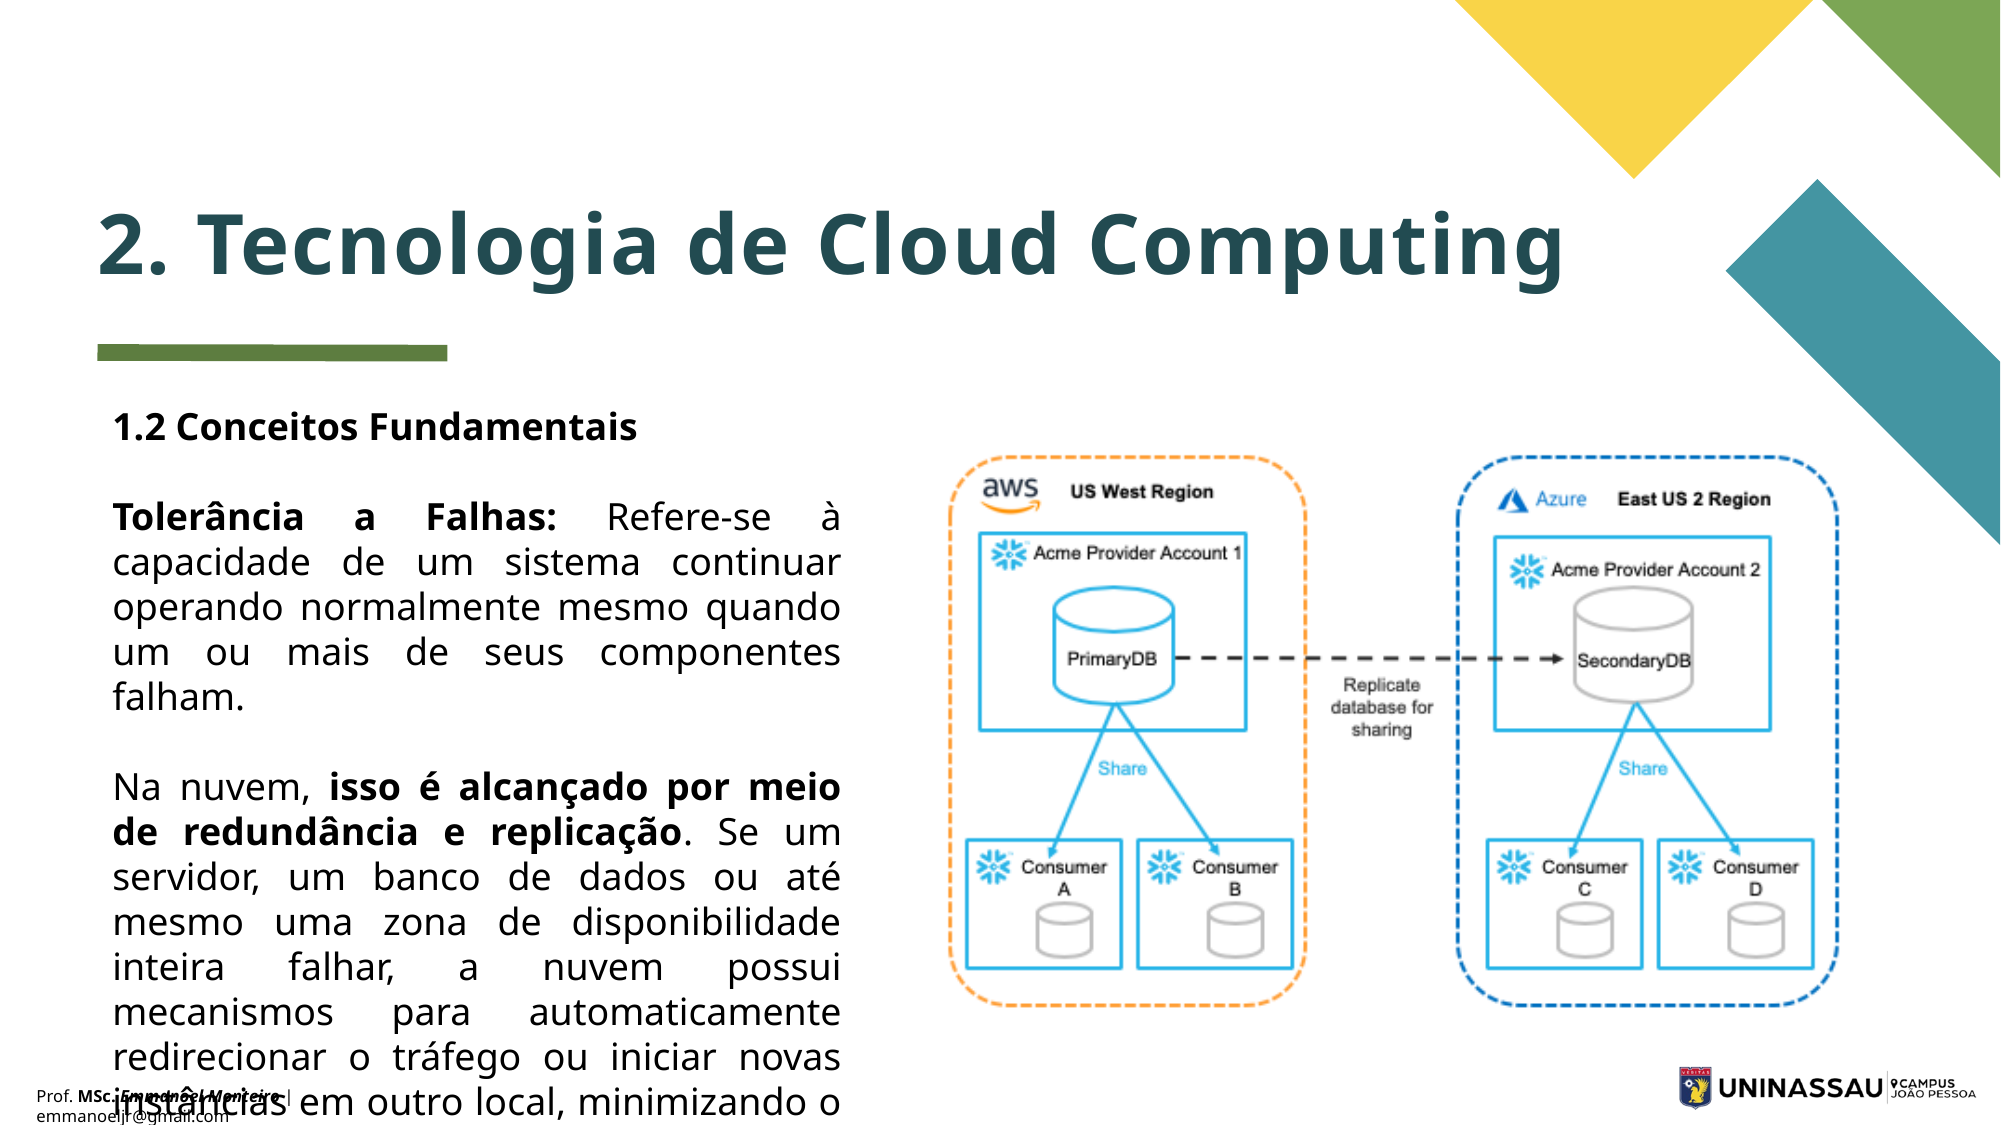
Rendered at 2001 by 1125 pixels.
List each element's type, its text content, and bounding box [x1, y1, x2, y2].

text_box Prof. MSc. Emmanoel Monteiro | emmanoeljr@gmail.com [21, 1078, 97, 1125]
picture [932, 439, 1858, 1030]
picture [1673, 1059, 1979, 1114]
text_box 1.2 Conceitos Fundamentais Tolerância a Falhas: Refere-se à capacidade de um sistema continuar operando normalmente mesmo quando um ou mais de seus componentes falham. Na nuvem, isso é alcançado por meio de redundância e replicação. Se um servidor, um banco de dados ou até mesmo uma zona de disponibilidade inteira falhar, a nuvem possui mecanismos para automaticamente redirecionar o tráfego ou iniciar novas instâncias em outro local, minimizando o tempo de inatividade e a perda de dados. [97, 395, 857, 1125]
title 2. Tecnologia de Cloud Computing [97, 32, 1898, 291]
